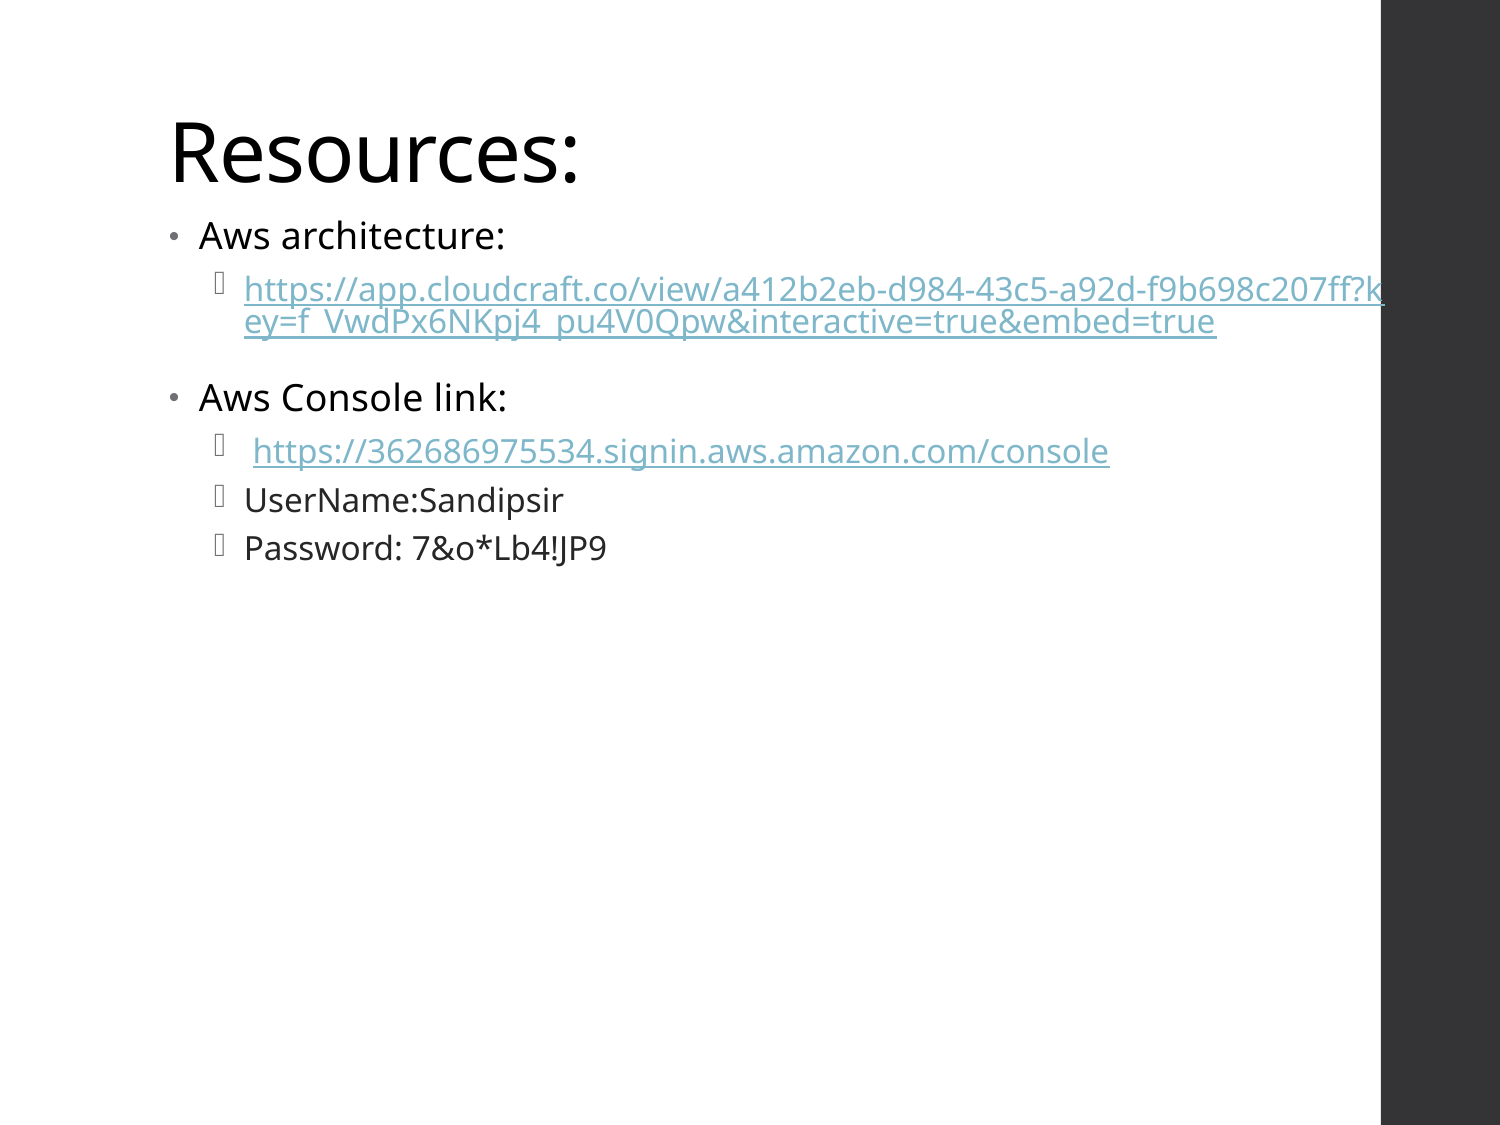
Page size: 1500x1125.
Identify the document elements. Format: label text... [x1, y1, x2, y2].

list Aws architecture: https://app.cloudcraft.co/view/a412b2eb-d984-43c5-a92d-f9b698c207ff?key=f_VwdPx6NKpj4_pu4V0Qpw&interactive=true&embed=true Aws Console link: https://362686975534.signin.aws.amazon.com/console UserName:Sandipsir Password: 7&o*Lb4!JP9 [154, 208, 1407, 965]
title Resources: [154, 62, 1407, 208]
